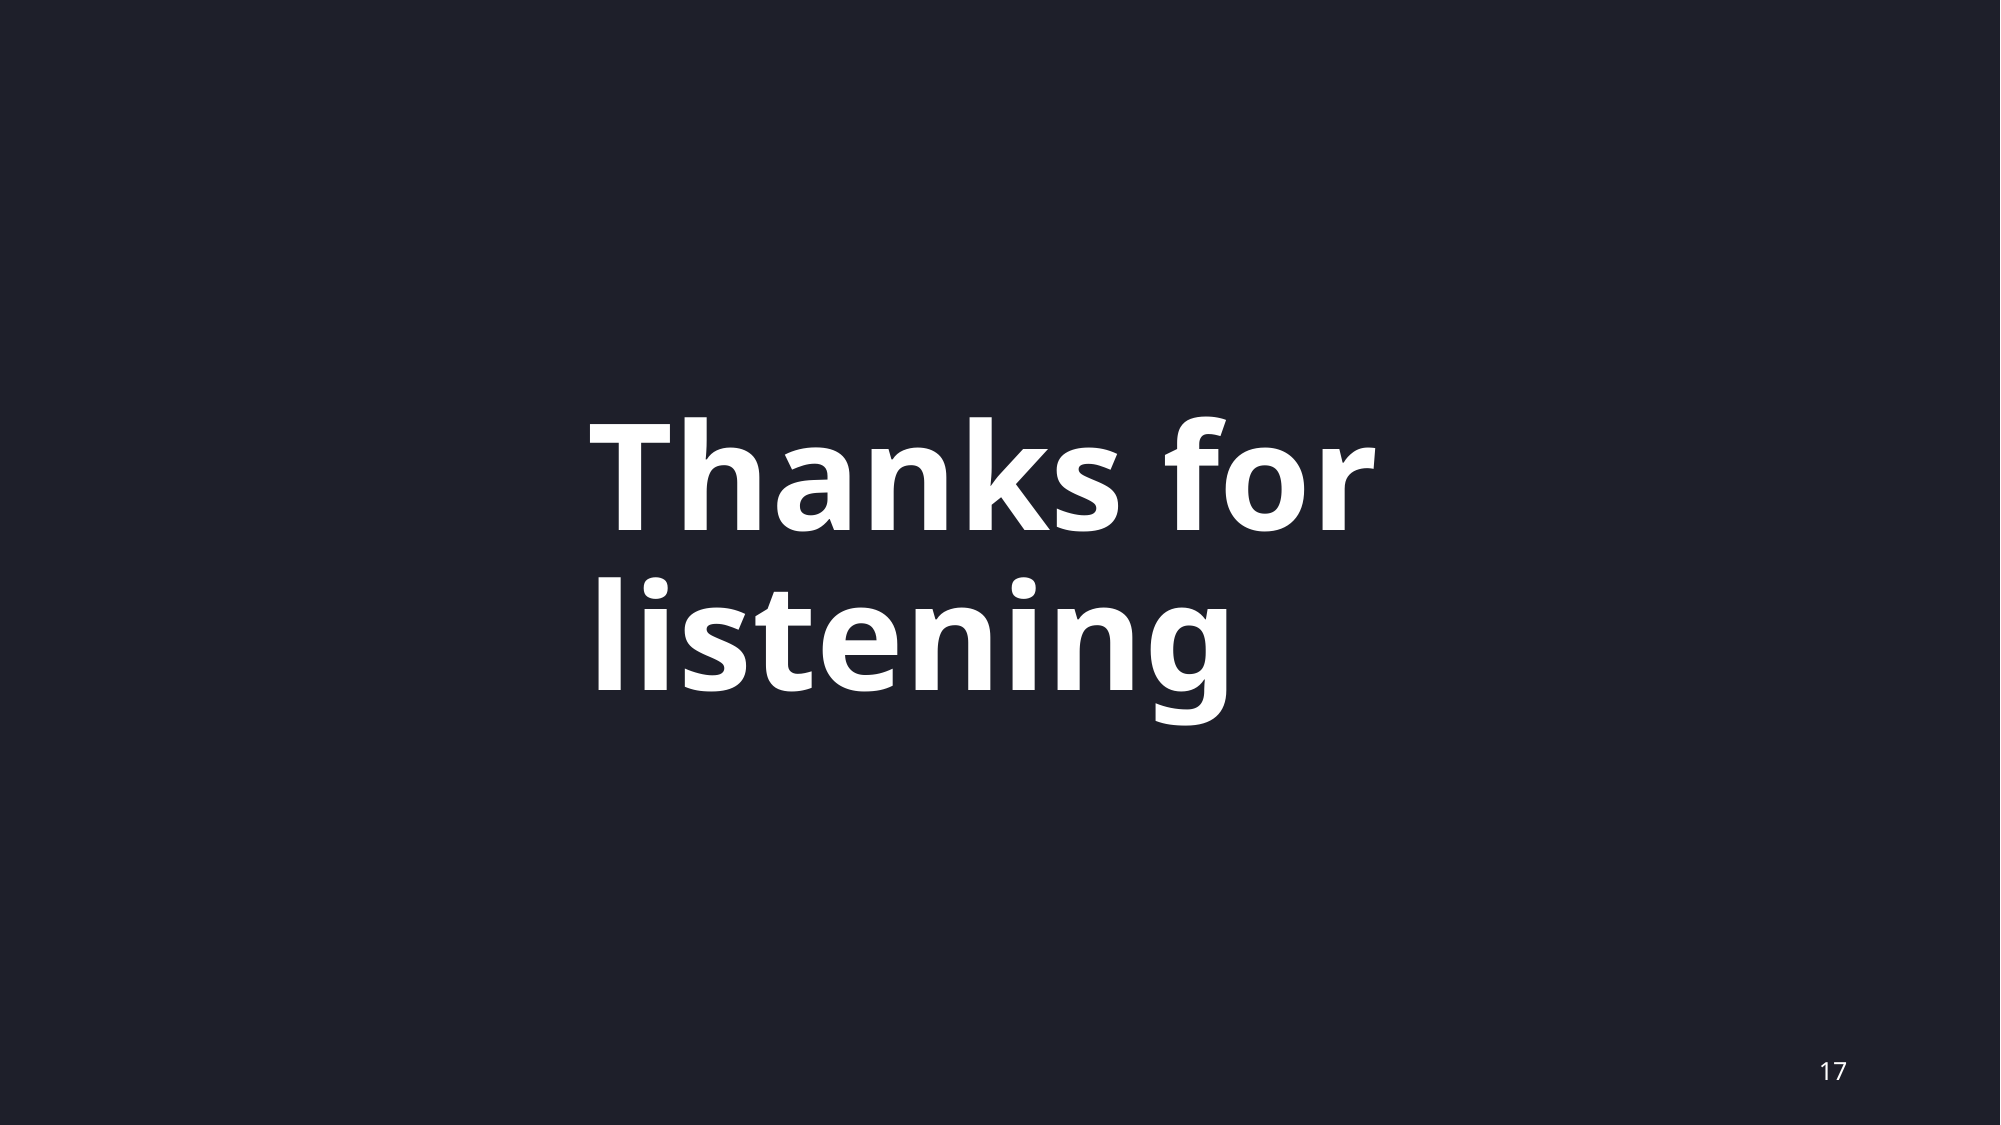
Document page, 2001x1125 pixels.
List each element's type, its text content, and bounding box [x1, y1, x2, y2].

slide_number 17 [1412, 1042, 1863, 1103]
title Thanks for listening [572, 336, 1428, 789]
